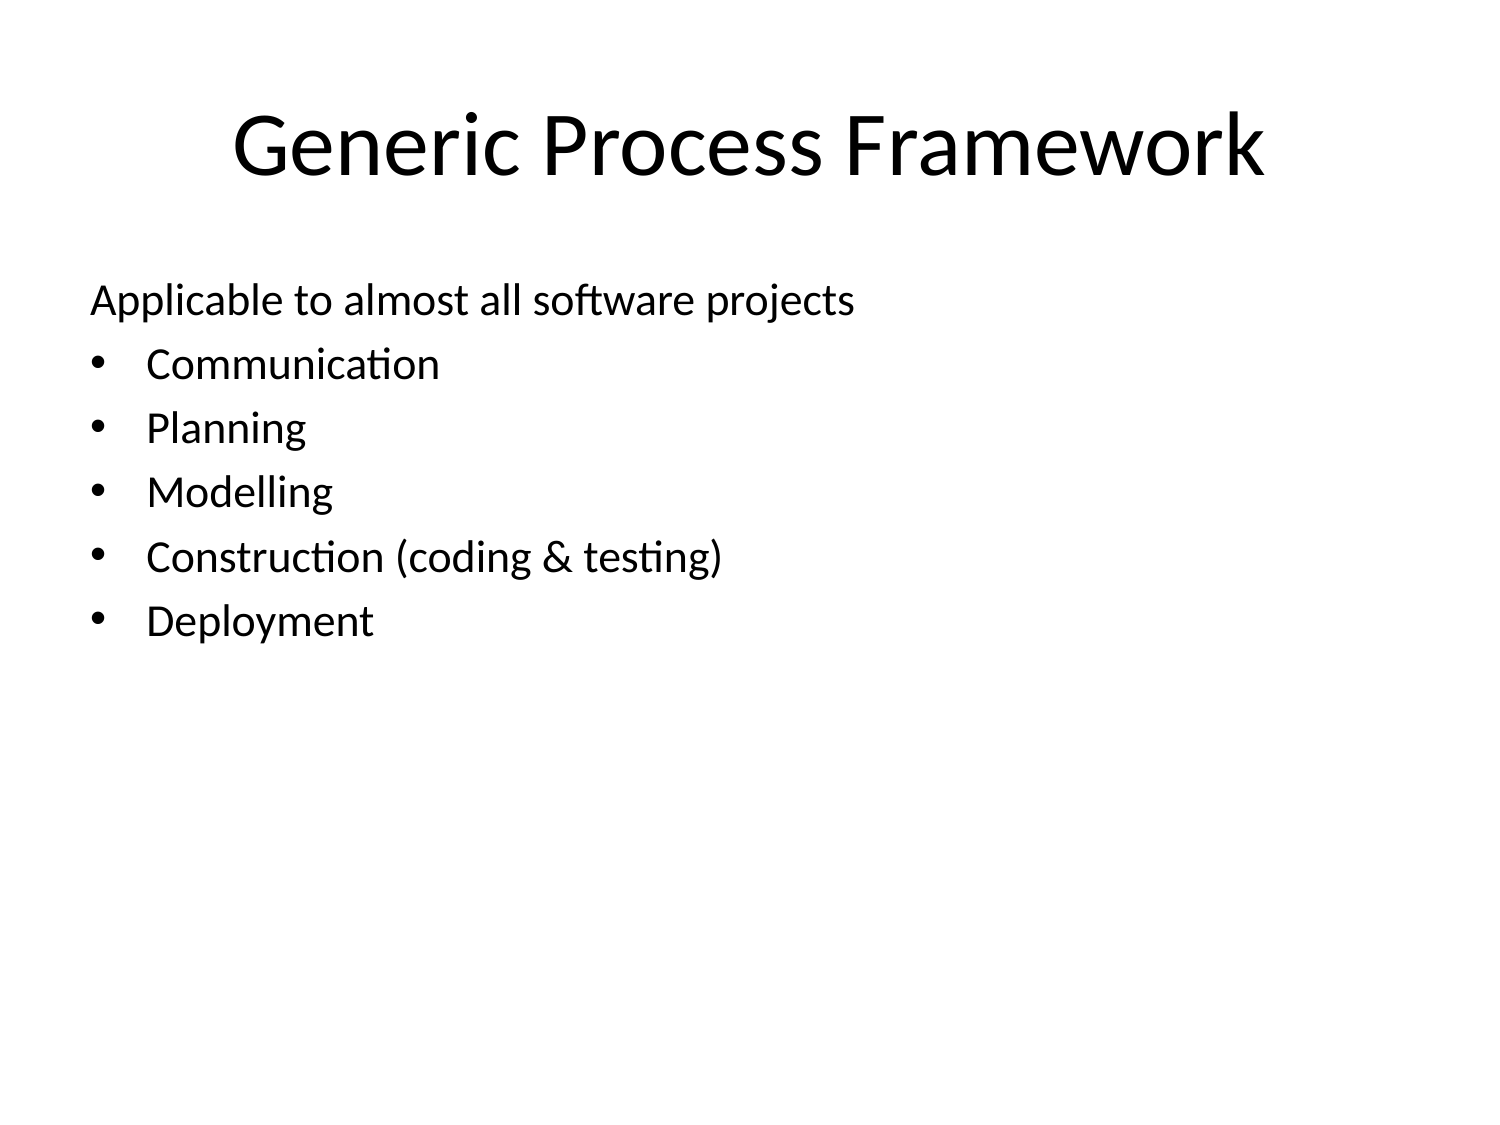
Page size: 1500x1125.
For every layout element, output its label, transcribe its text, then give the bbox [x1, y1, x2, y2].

list Applicable to almost all software projects Communication Planning Modelling Construction (coding & testing) Deployment [75, 262, 1425, 1005]
title Generic Process Framework [75, 45, 1425, 233]
